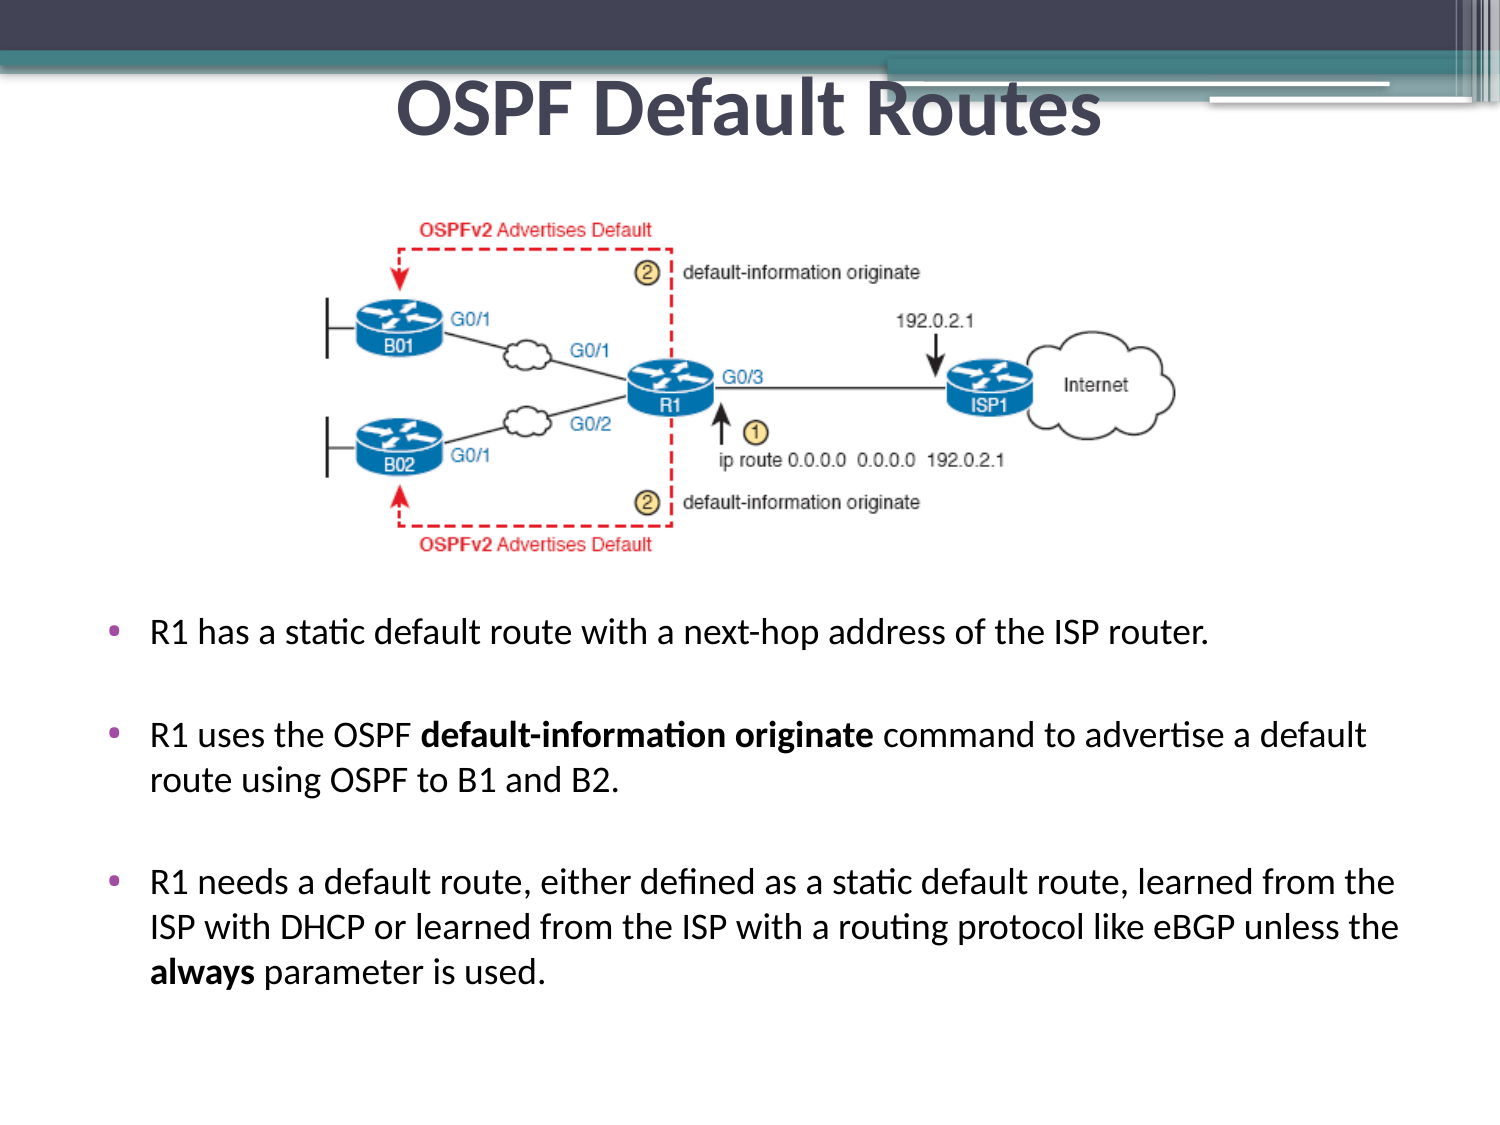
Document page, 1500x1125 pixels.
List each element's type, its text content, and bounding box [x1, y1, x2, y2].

picture [315, 212, 1185, 565]
text_box OSPF Default Routes [74, 45, 1425, 163]
list R1 has a static default route with a next-hop address of the ISP router. R1 uses the OSPF default-information originate command to advertise a default route using OSPF to B1 and B2. R1 needs a default route, either defined as a static default route, learned from the ISP with DHCP or learned from the ISP with a routing protocol like eBGP unless the always parameter is used. [75, 600, 1425, 1043]
